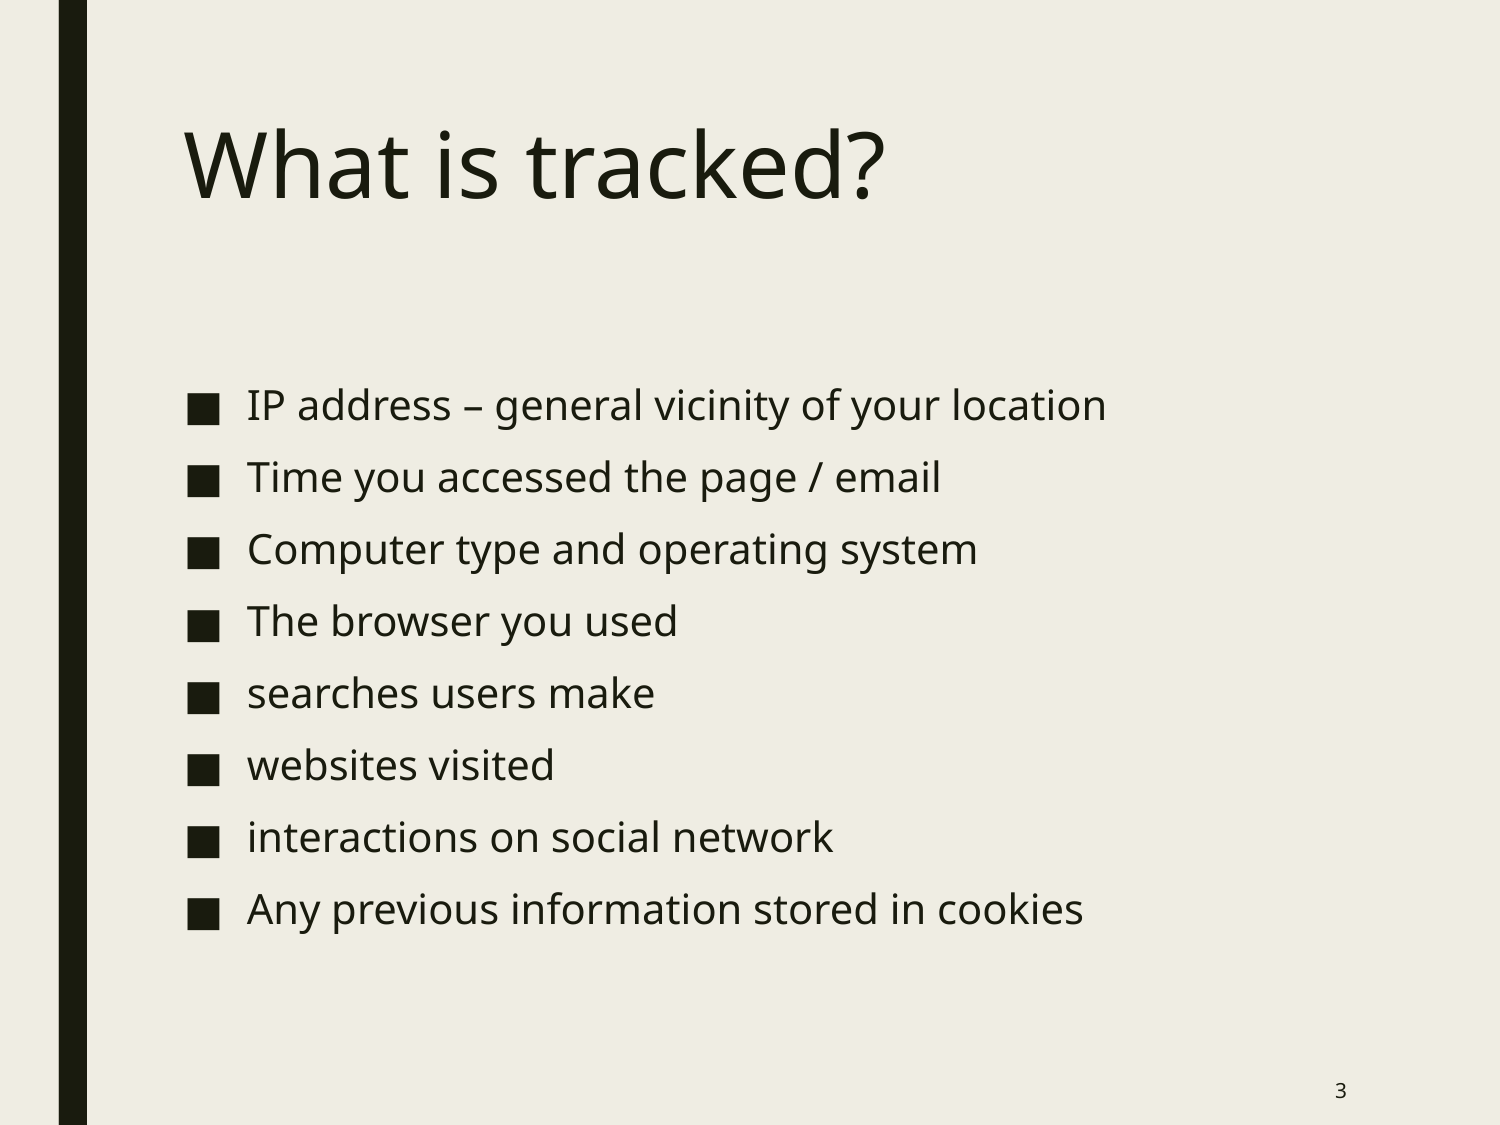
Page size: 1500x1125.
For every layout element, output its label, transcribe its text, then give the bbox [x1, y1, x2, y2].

slide_number 3 [1165, 1058, 1362, 1125]
list IP address – general vicinity of your location Time you accessed the page / email Computer type and operating system The browser you used searches users make websites visited interactions on social network Any previous information stored in cookies [168, 375, 1351, 963]
title What is tracked? [168, 112, 1351, 357]
